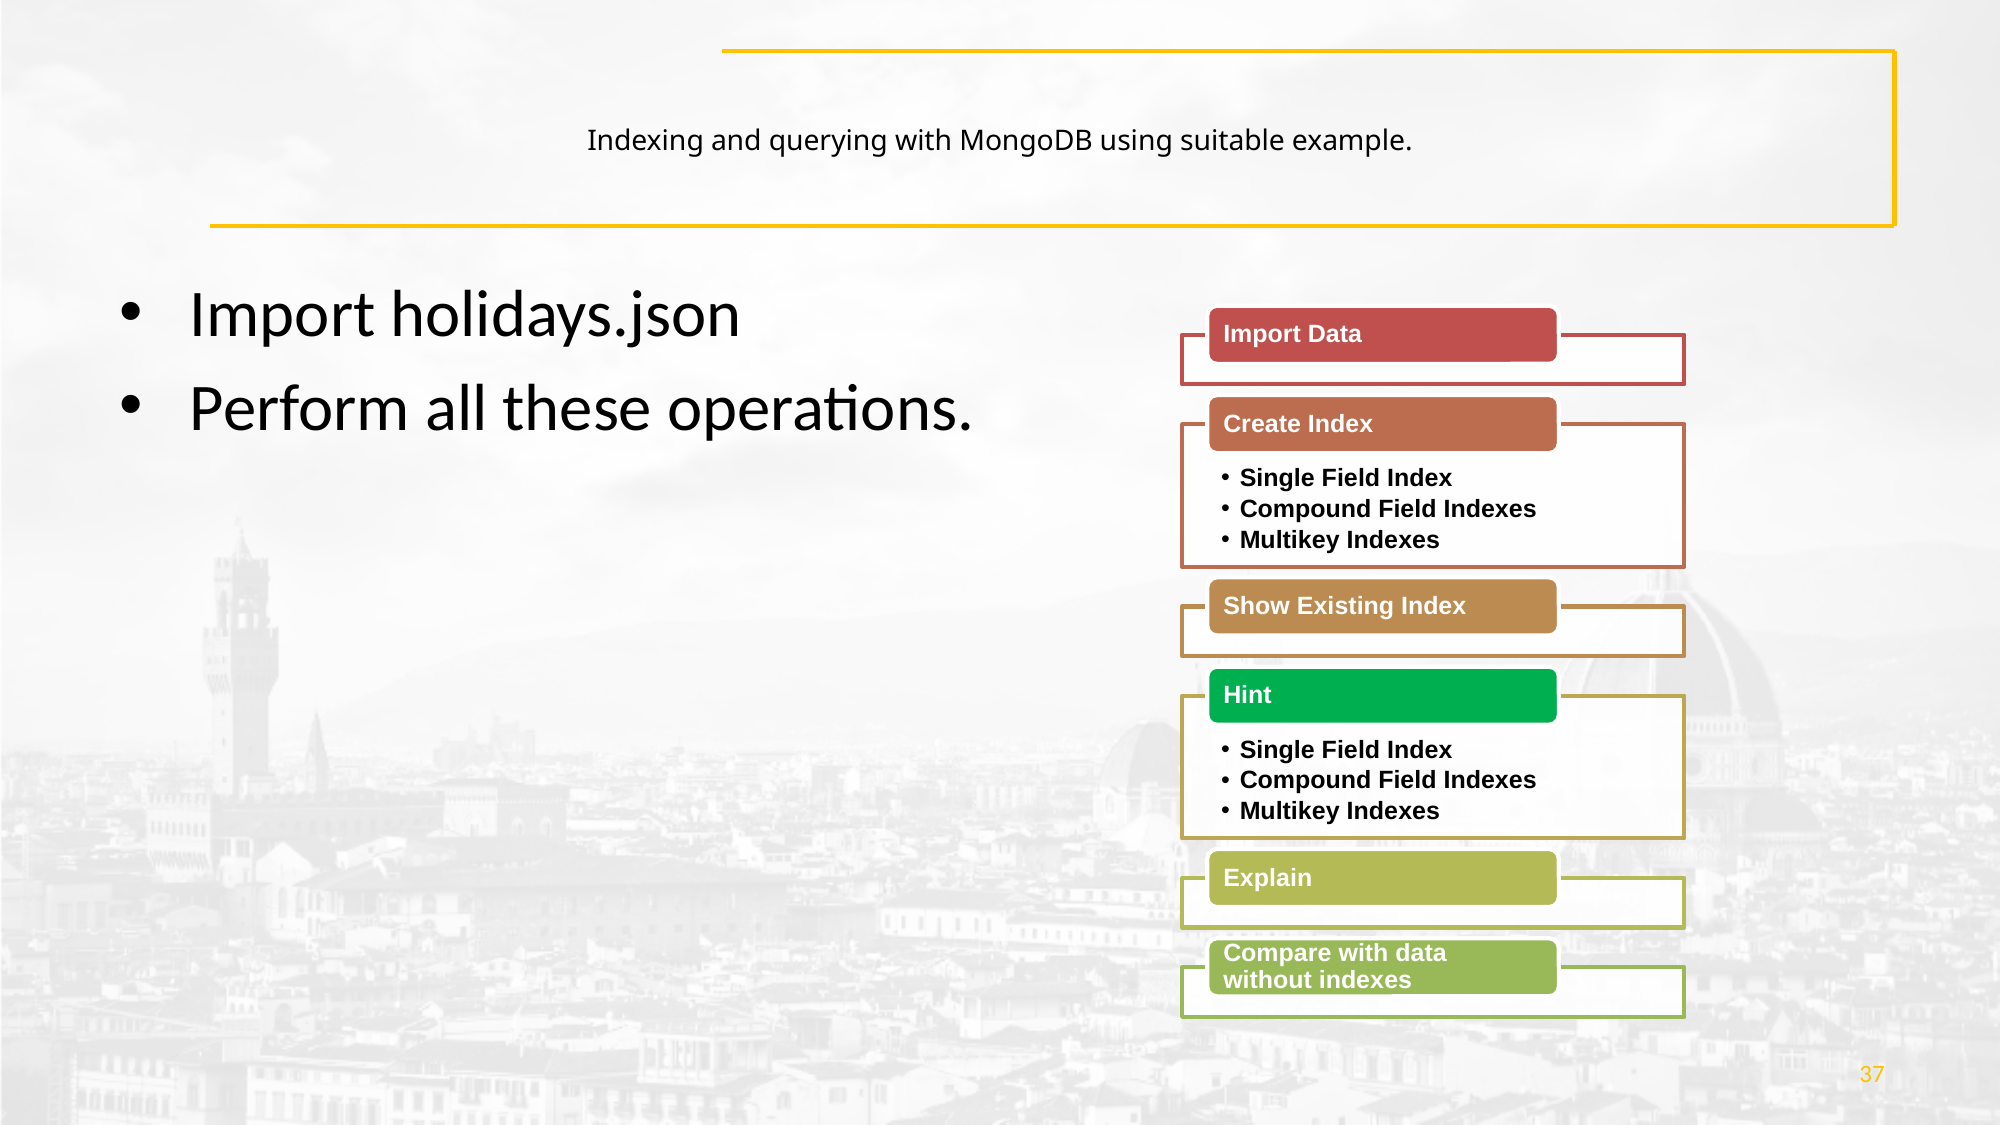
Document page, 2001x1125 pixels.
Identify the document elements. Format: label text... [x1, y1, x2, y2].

list Import holidays.json Perform all these operations. [99, 262, 1900, 1005]
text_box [1181, 305, 1685, 1018]
slide_number ‹#› [1433, 1042, 1900, 1103]
title Indexing and querying with MongoDB using suitable example. [99, 45, 1900, 233]
